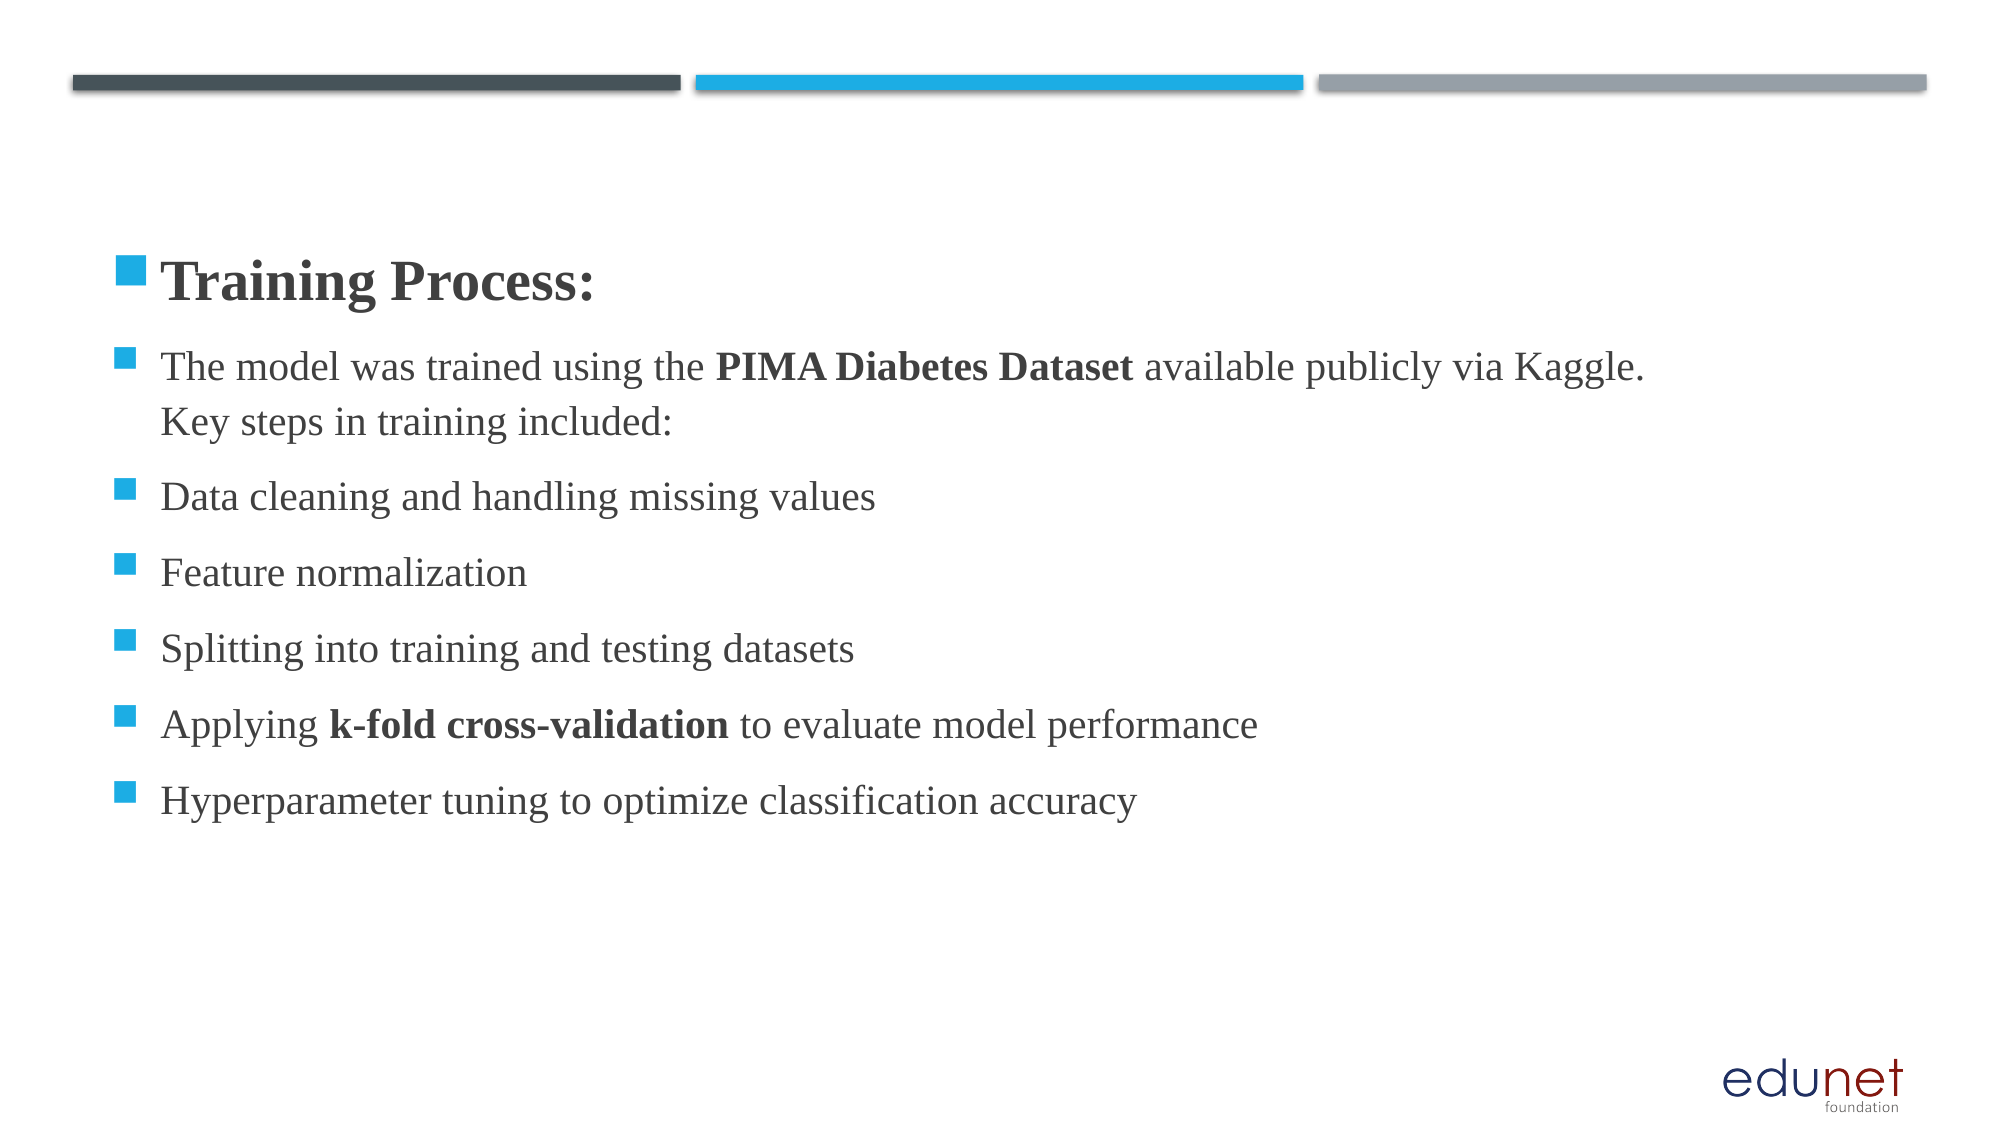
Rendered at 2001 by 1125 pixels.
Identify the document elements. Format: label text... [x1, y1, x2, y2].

list Training Process: The model was trained using the PIMA Diabetes Dataset available publicly via Kaggle. Key steps in training included: Data cleaning and handling missing values Feature normalization Splitting into training and testing datasets Applying k-fold cross-validation to evaluate model performance Hyperparameter tuning to optimize classification accuracy [95, 213, 1905, 981]
picture [1719, 1056, 1905, 1116]
